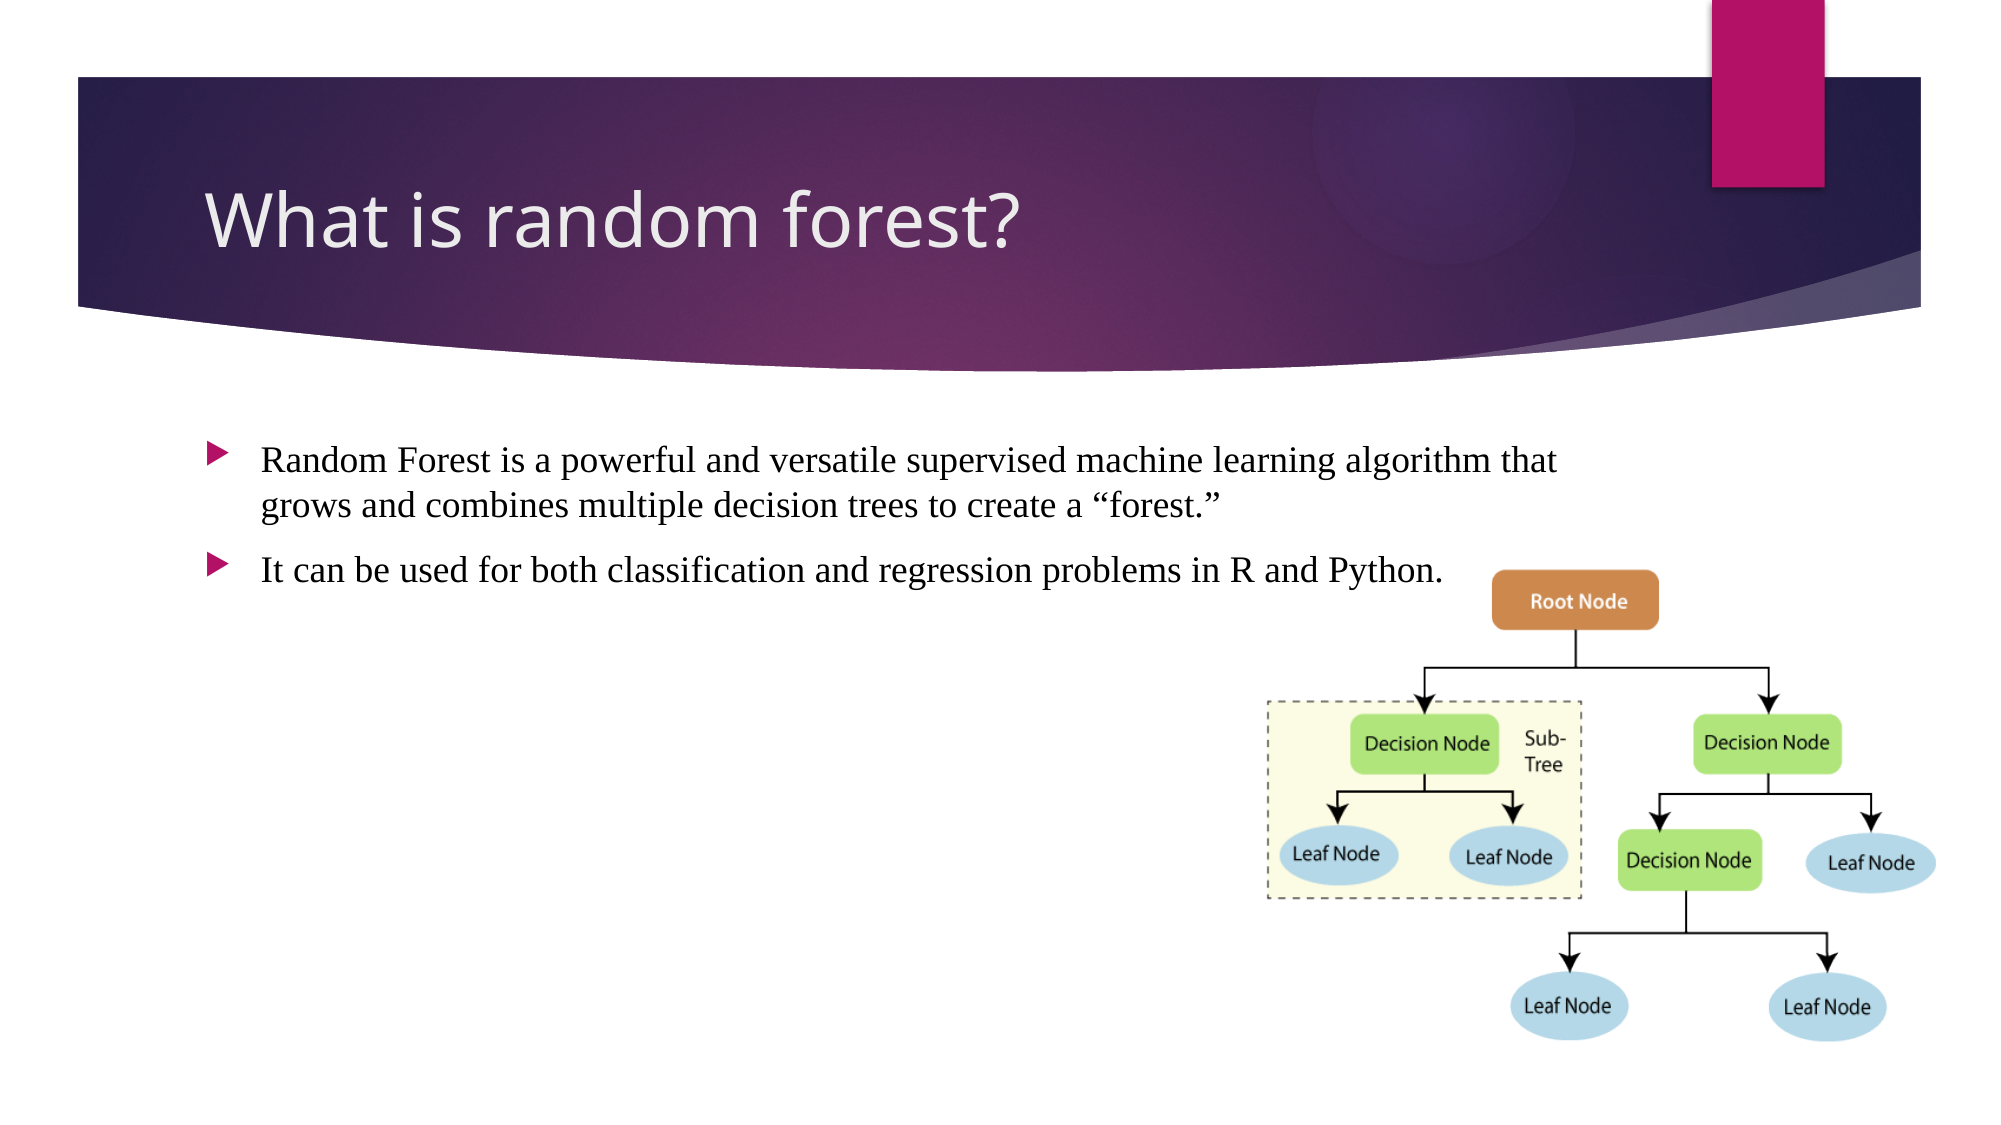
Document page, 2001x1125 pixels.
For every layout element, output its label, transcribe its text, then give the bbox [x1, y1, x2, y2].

picture [1254, 562, 1963, 1043]
list Random Forest is a powerful and versatile supervised machine learning algorithm that grows and combines multiple decision trees to create a “forest.” It can be used for both classification and regression problems in R and Python. [189, 427, 1638, 988]
title What is random forest? [189, 159, 1627, 276]
